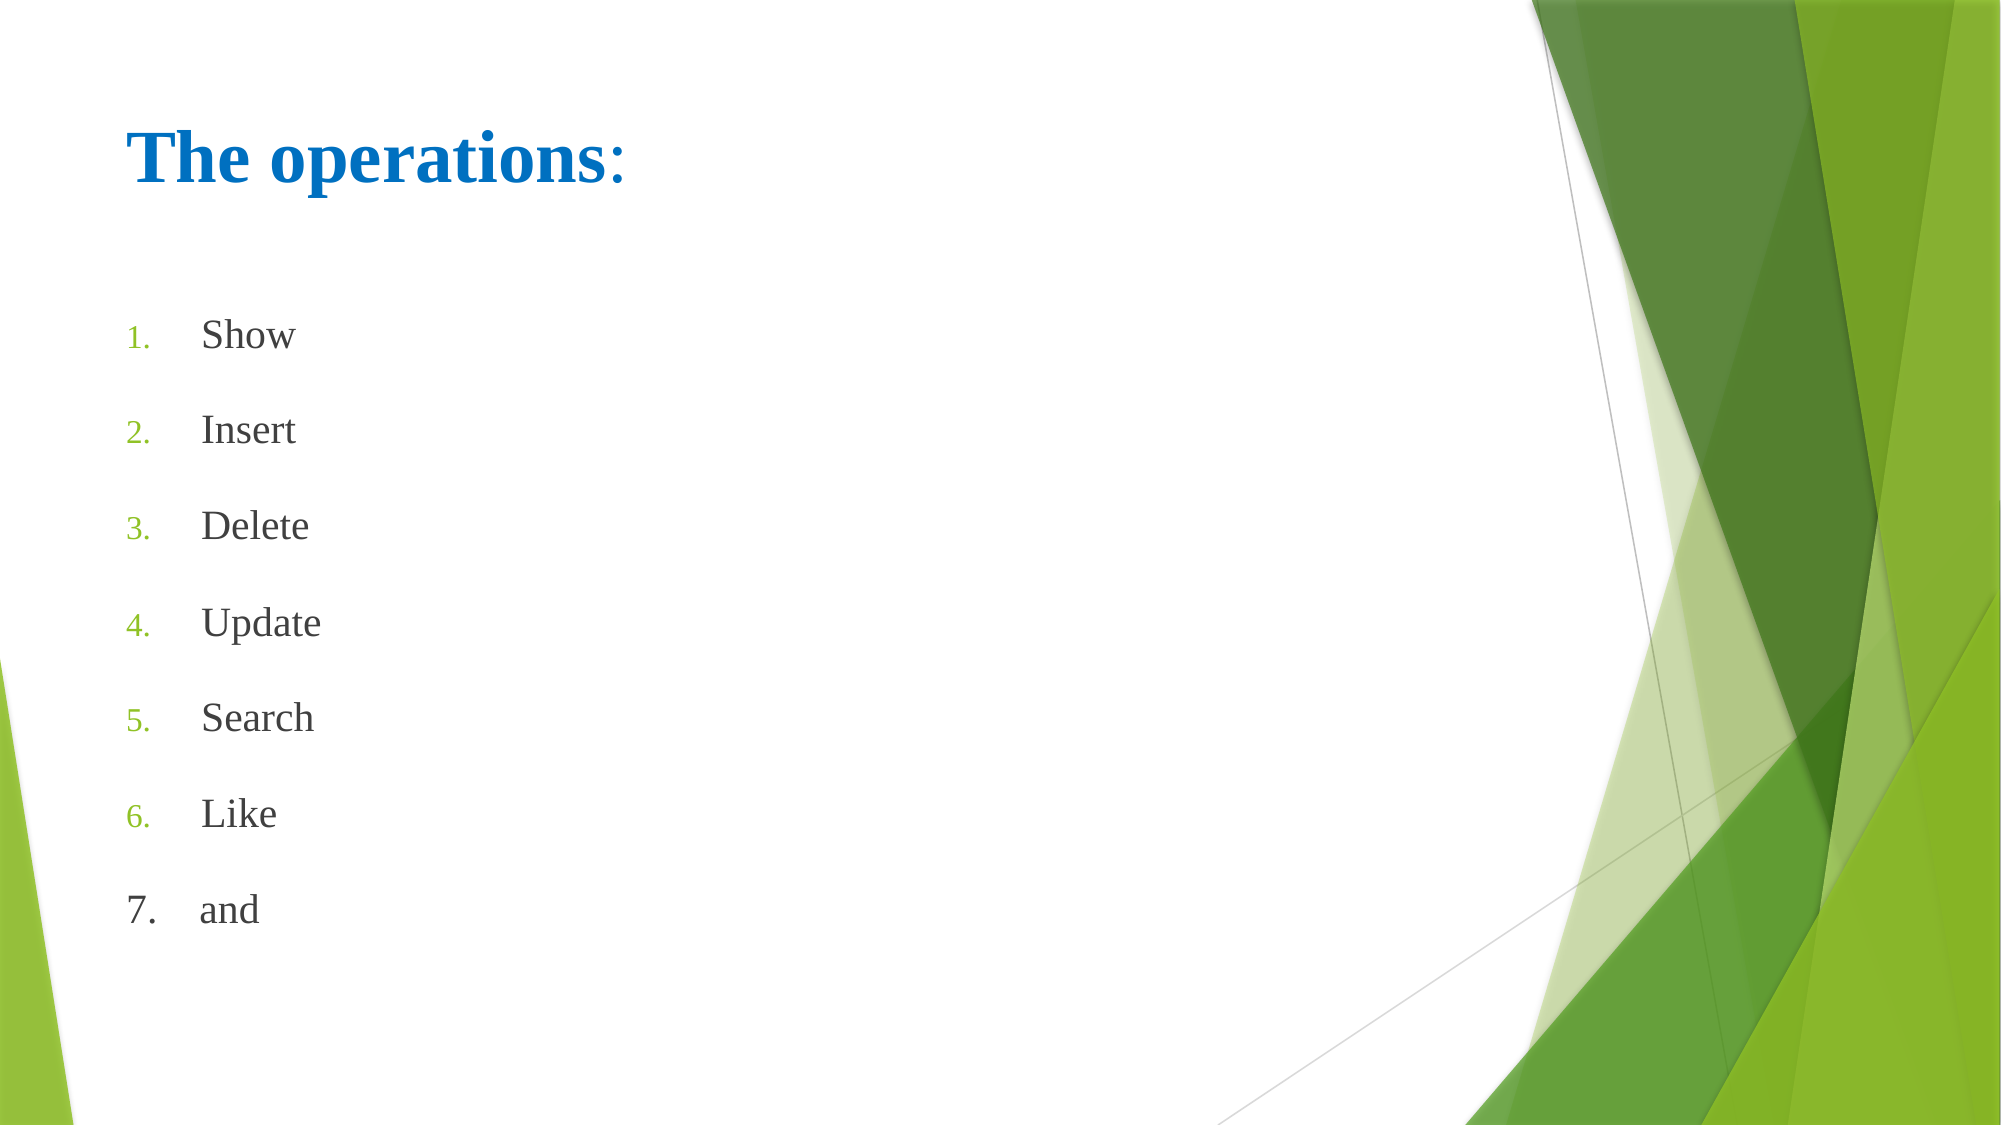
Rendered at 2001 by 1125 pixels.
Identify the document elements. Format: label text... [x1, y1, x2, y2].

title The operations: [111, 99, 1522, 273]
list Show Insert Delete Update Search Like 7. and [111, 273, 1739, 992]
